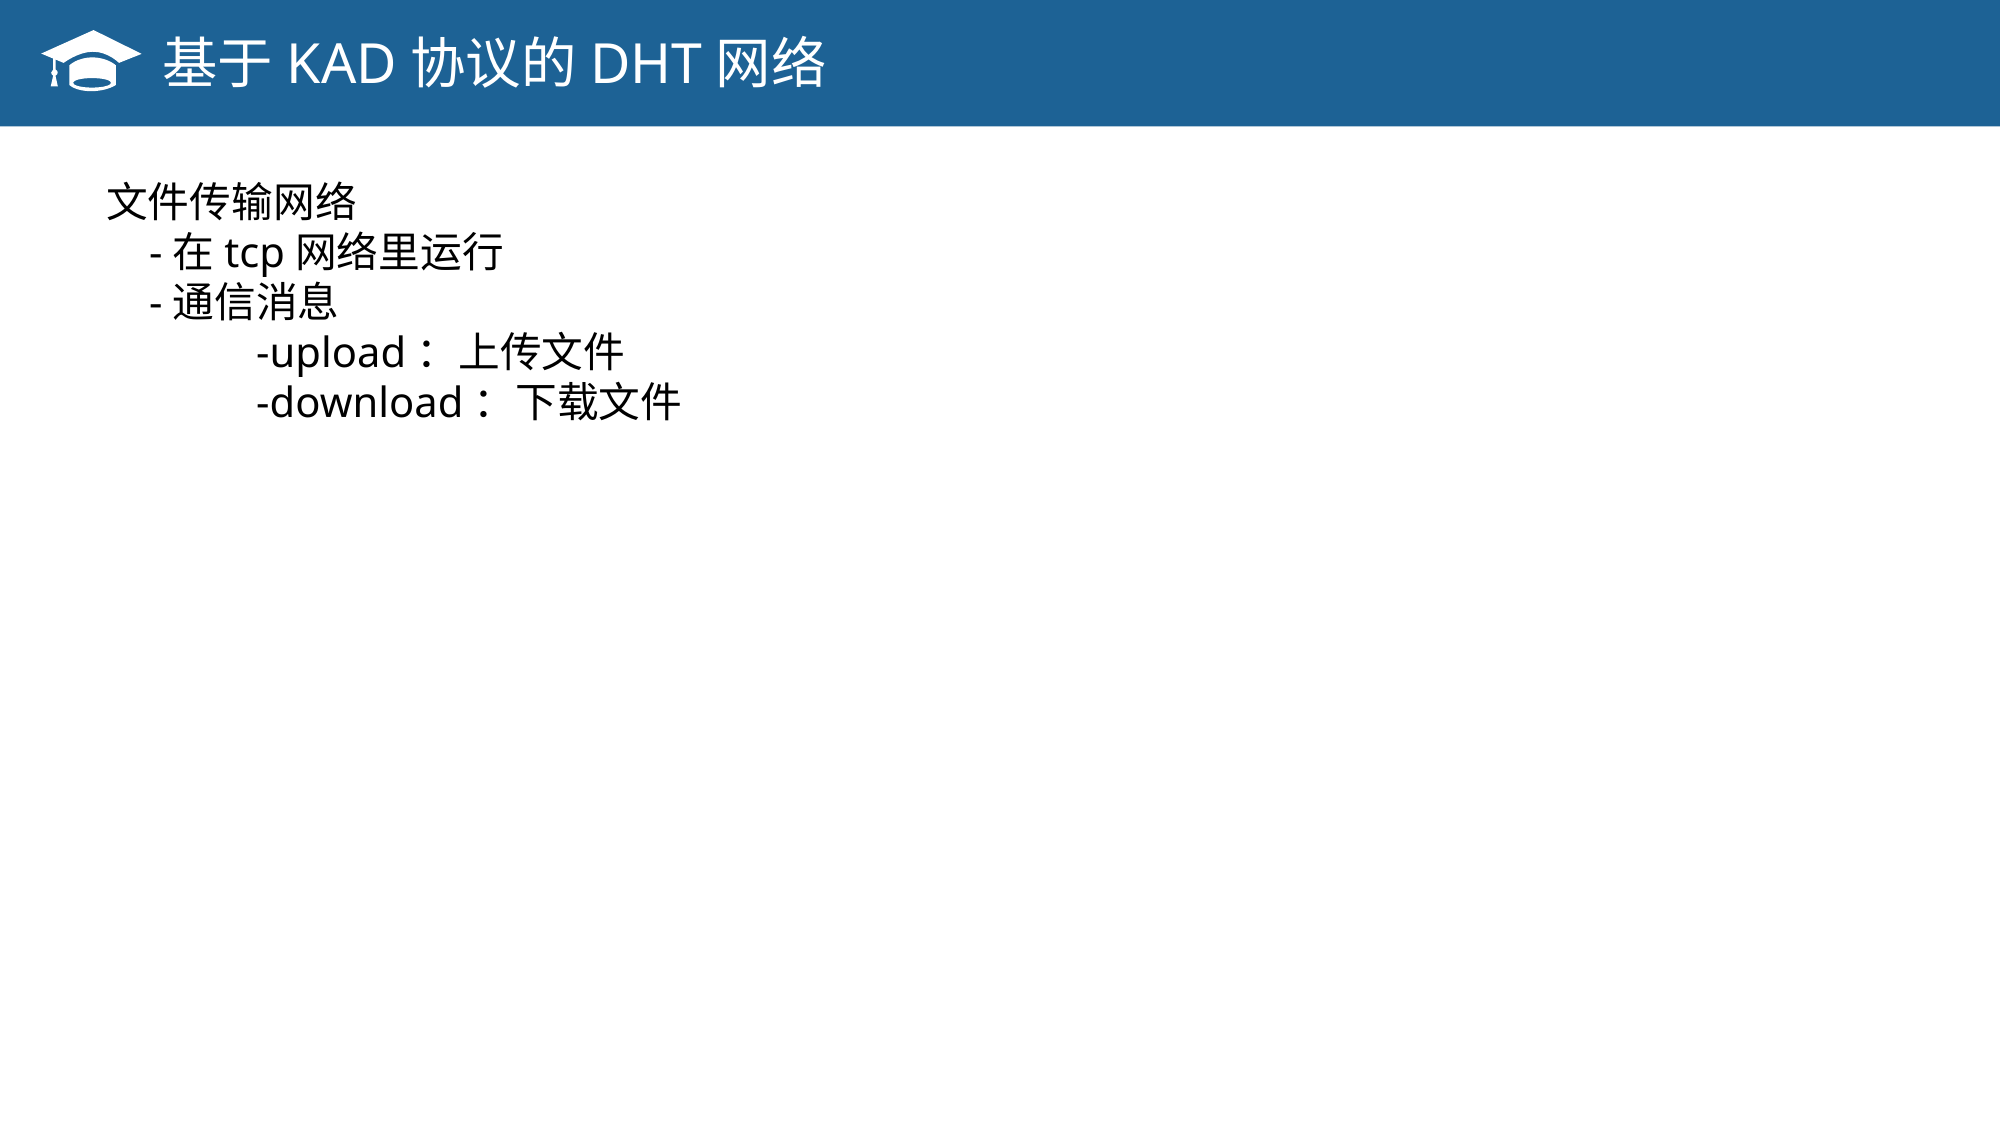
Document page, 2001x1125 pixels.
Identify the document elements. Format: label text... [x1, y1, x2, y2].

text_box [41, 30, 142, 87]
text_box 基于KAD协议的DHT网络 [147, 20, 1340, 102]
text_box 文件传输网络 -在tcp网络里运行 -通信消息 -upload：上传文件 -download：下载文件 [91, 168, 1637, 534]
text_box [0, 0, 2000, 128]
text_box [69, 57, 116, 92]
